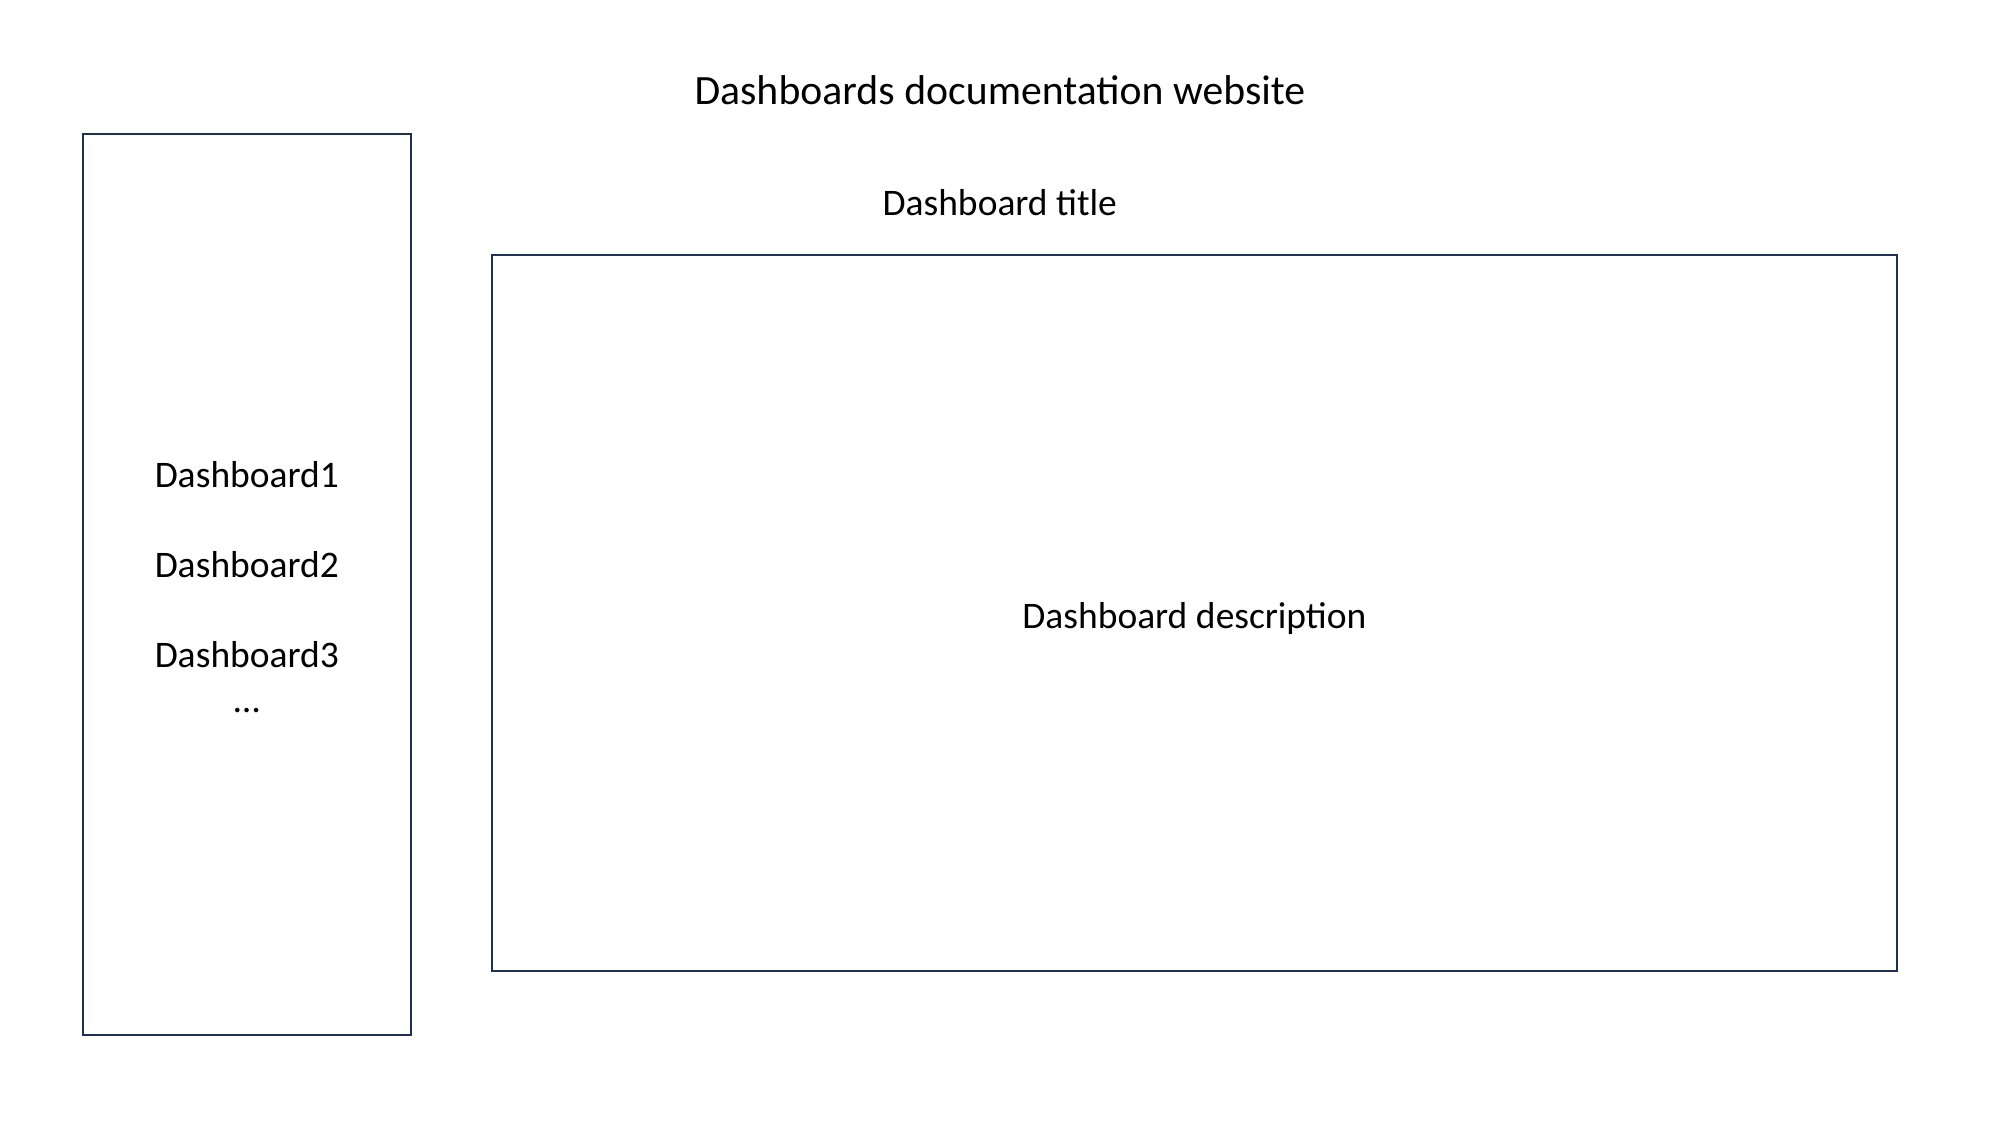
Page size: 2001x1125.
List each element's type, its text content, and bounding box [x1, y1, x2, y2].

text_box Dashboard title [412, 153, 1589, 231]
text_box Dashboards documentation website [411, 43, 1589, 122]
text_box Dashboard description [491, 254, 1898, 972]
text_box Dashboard1 Dashboard2 Dashboard3 … [82, 133, 412, 1036]
